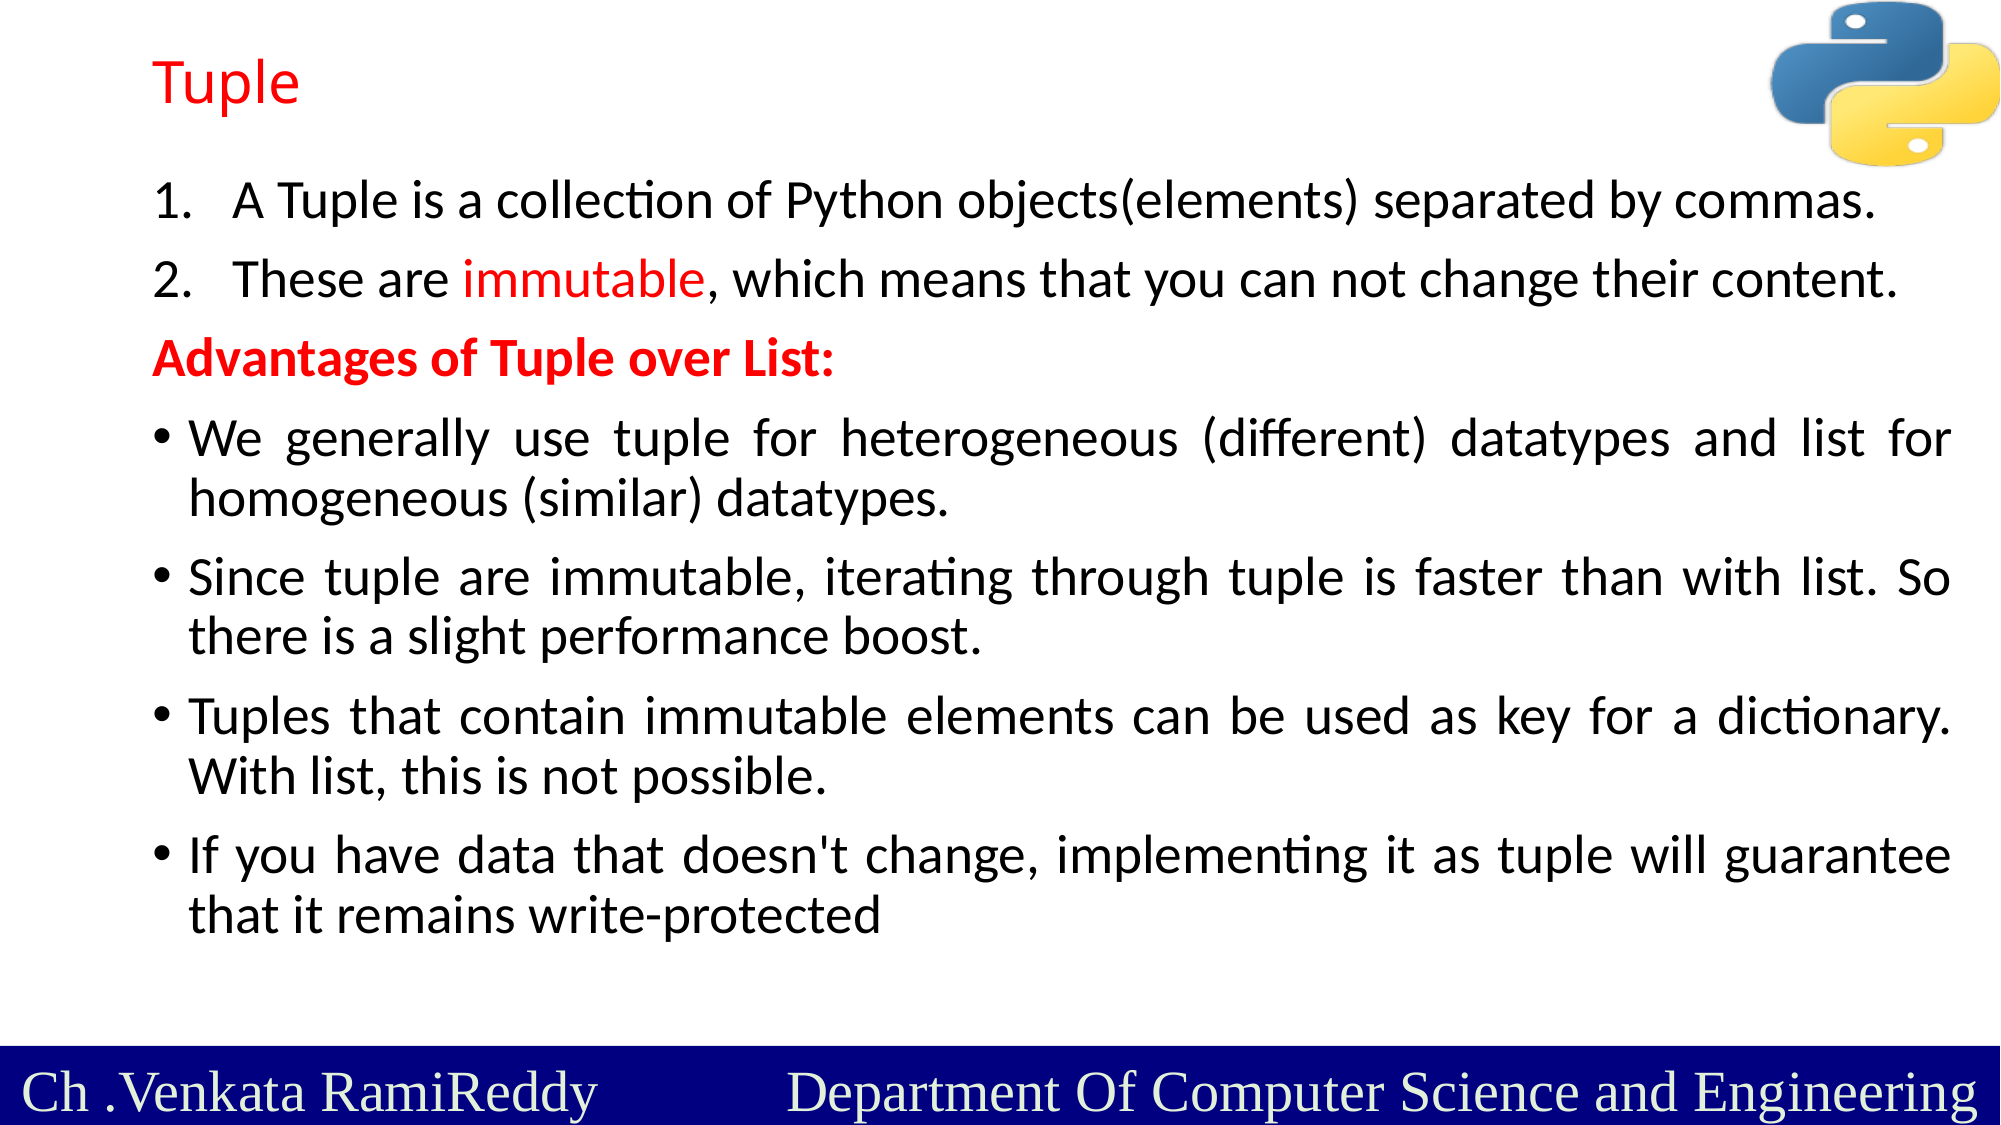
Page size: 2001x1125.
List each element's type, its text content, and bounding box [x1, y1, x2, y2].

picture [1719, 0, 2000, 204]
list A Tuple is a collection of Python objects(elements) separated by commas. These are immutable, which means that you can not change their content. Advantages of Tuple over List: We generally use tuple for heterogeneous (different) datatypes and list for homogeneous (similar) datatypes. Since tuple are immutable, iterating through tuple is faster than with list. So there is a slight performance boost. Tuples that contain immutable elements can be used as key for a dictionary. With list, this is not possible. If you have data that doesn't change, implementing it as tuple will guarantee that it remains write-protected [137, 162, 1970, 1038]
text_box Ch .Venkata RamiReddy Department Of Computer Science and Engineering [0, 1045, 2000, 1125]
title Tuple [137, 44, 1719, 125]
